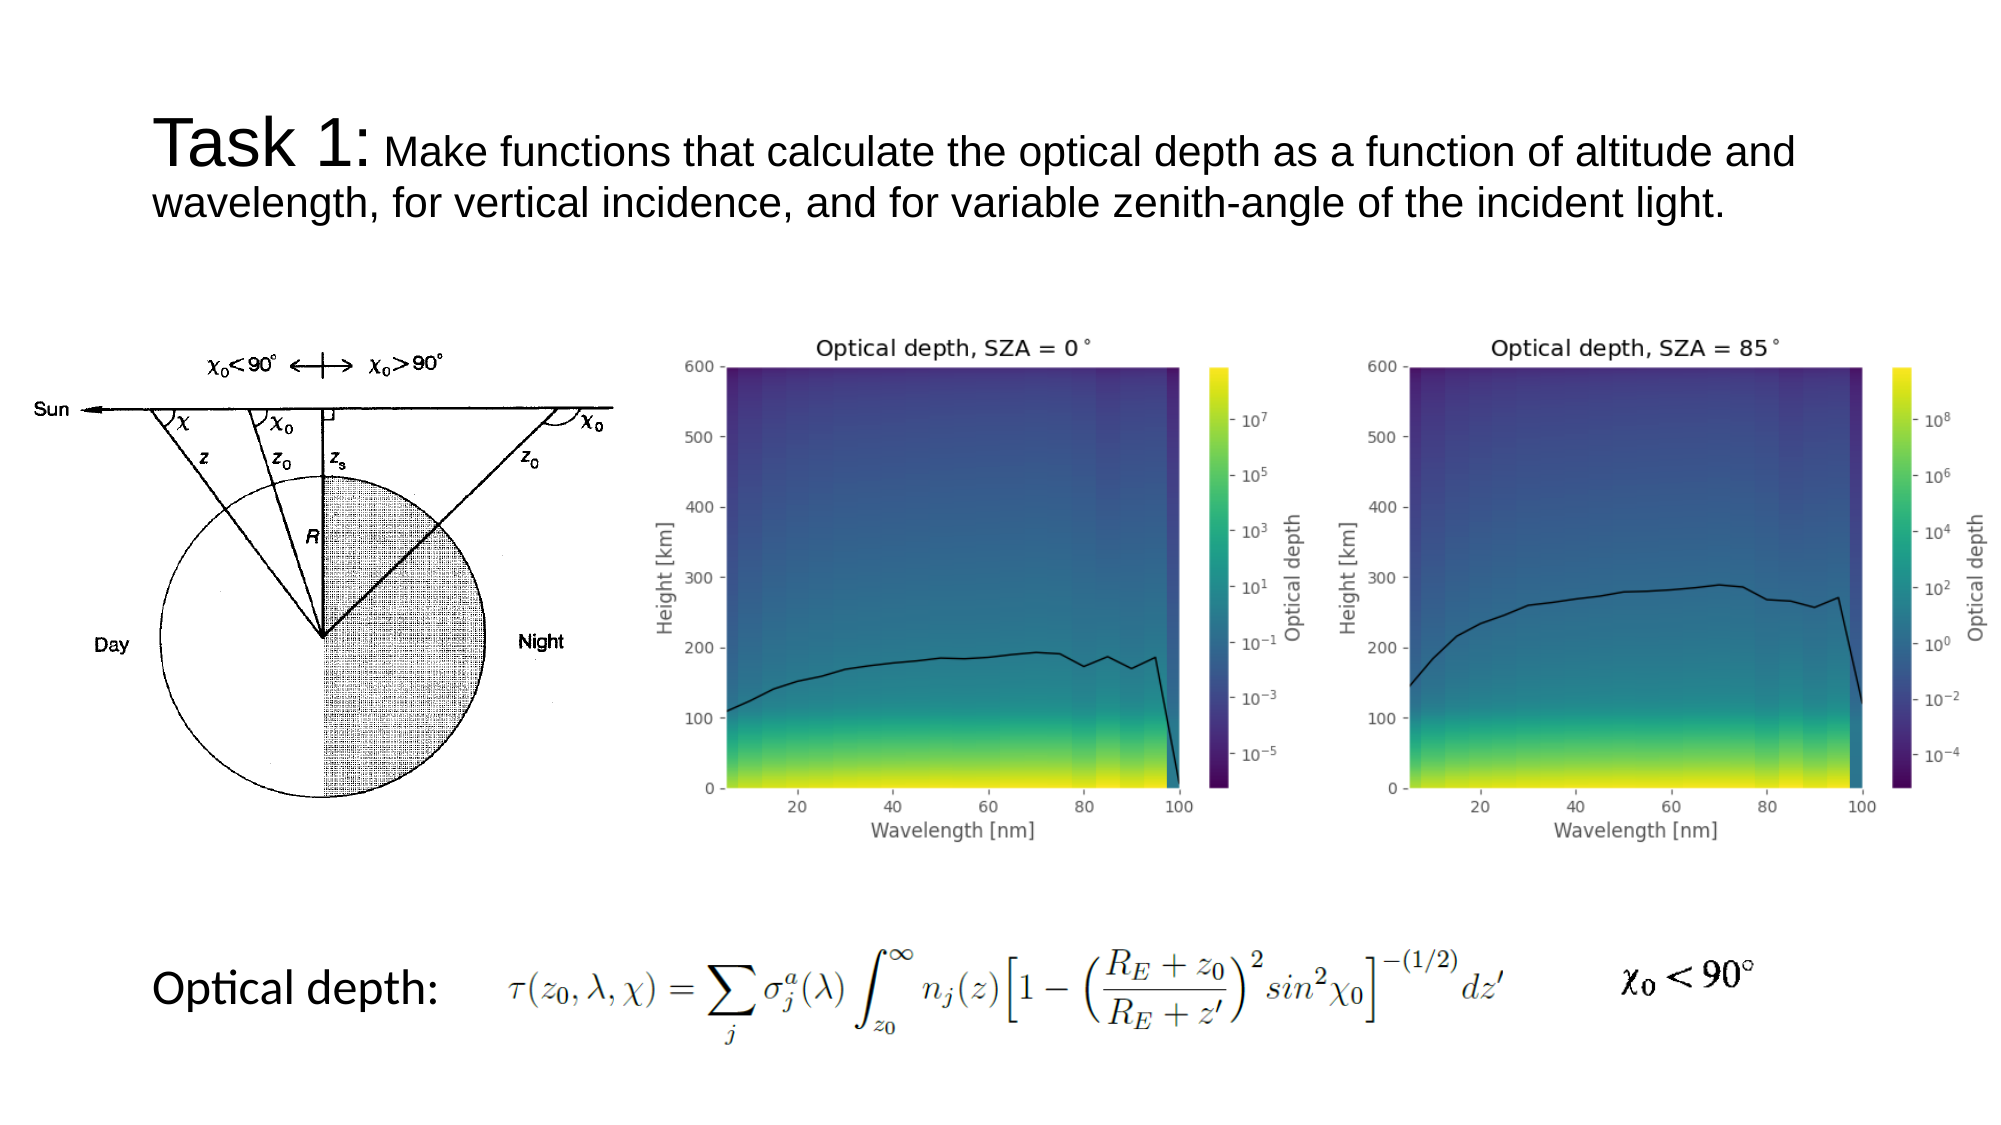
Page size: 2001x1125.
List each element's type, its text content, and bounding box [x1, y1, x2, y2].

picture [1609, 957, 1764, 1001]
title Task 1: Make functions that calculate the optical depth as a function of altitude and wavelength, for vertical incidence, and for variable zenith-angle of the incident light. [137, 59, 1863, 278]
picture [494, 942, 1506, 1050]
picture [33, 351, 616, 799]
picture [634, 300, 2000, 849]
text_box Optical depth: [137, 946, 494, 1022]
